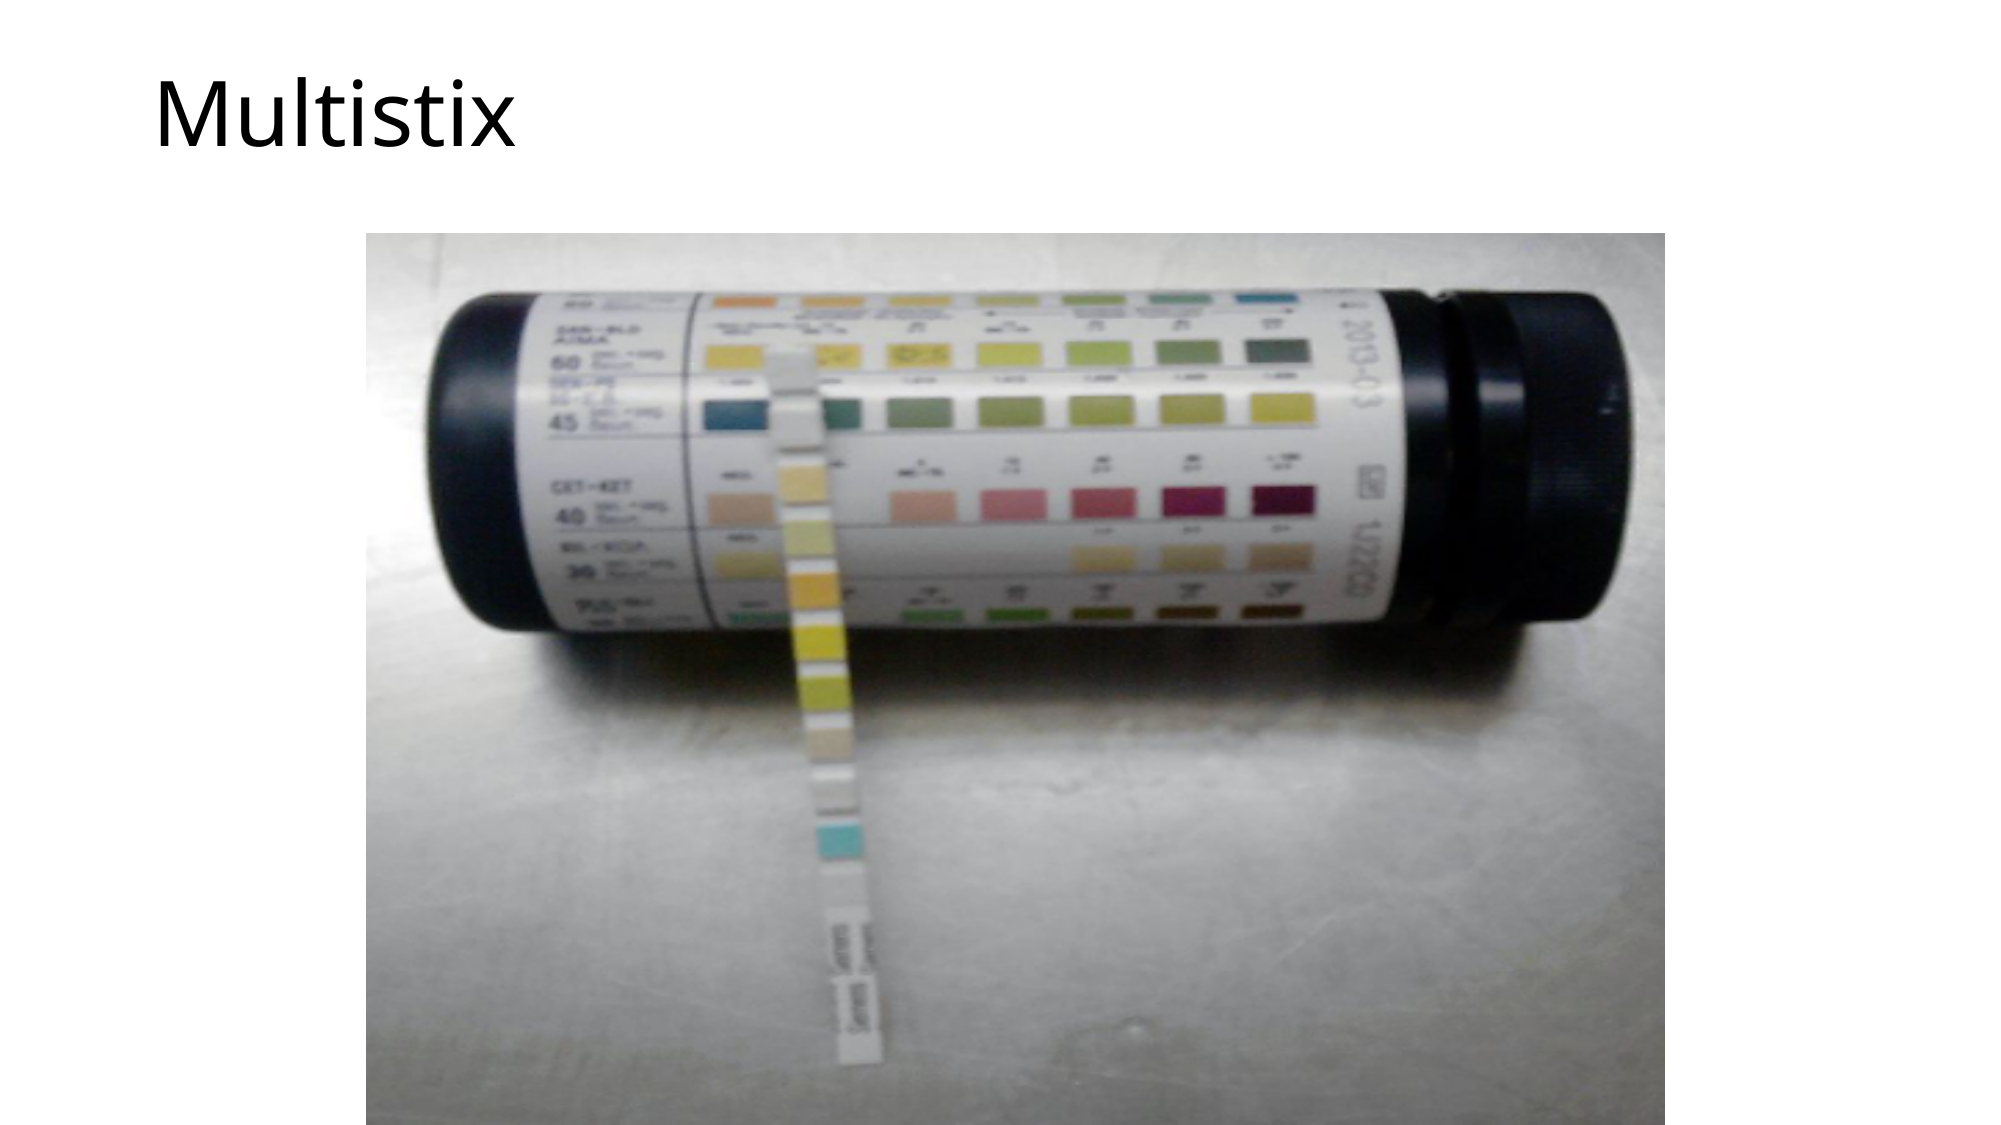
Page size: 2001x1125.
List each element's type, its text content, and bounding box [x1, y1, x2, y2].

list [366, 233, 1665, 1125]
title Multistix [137, 59, 1863, 174]
